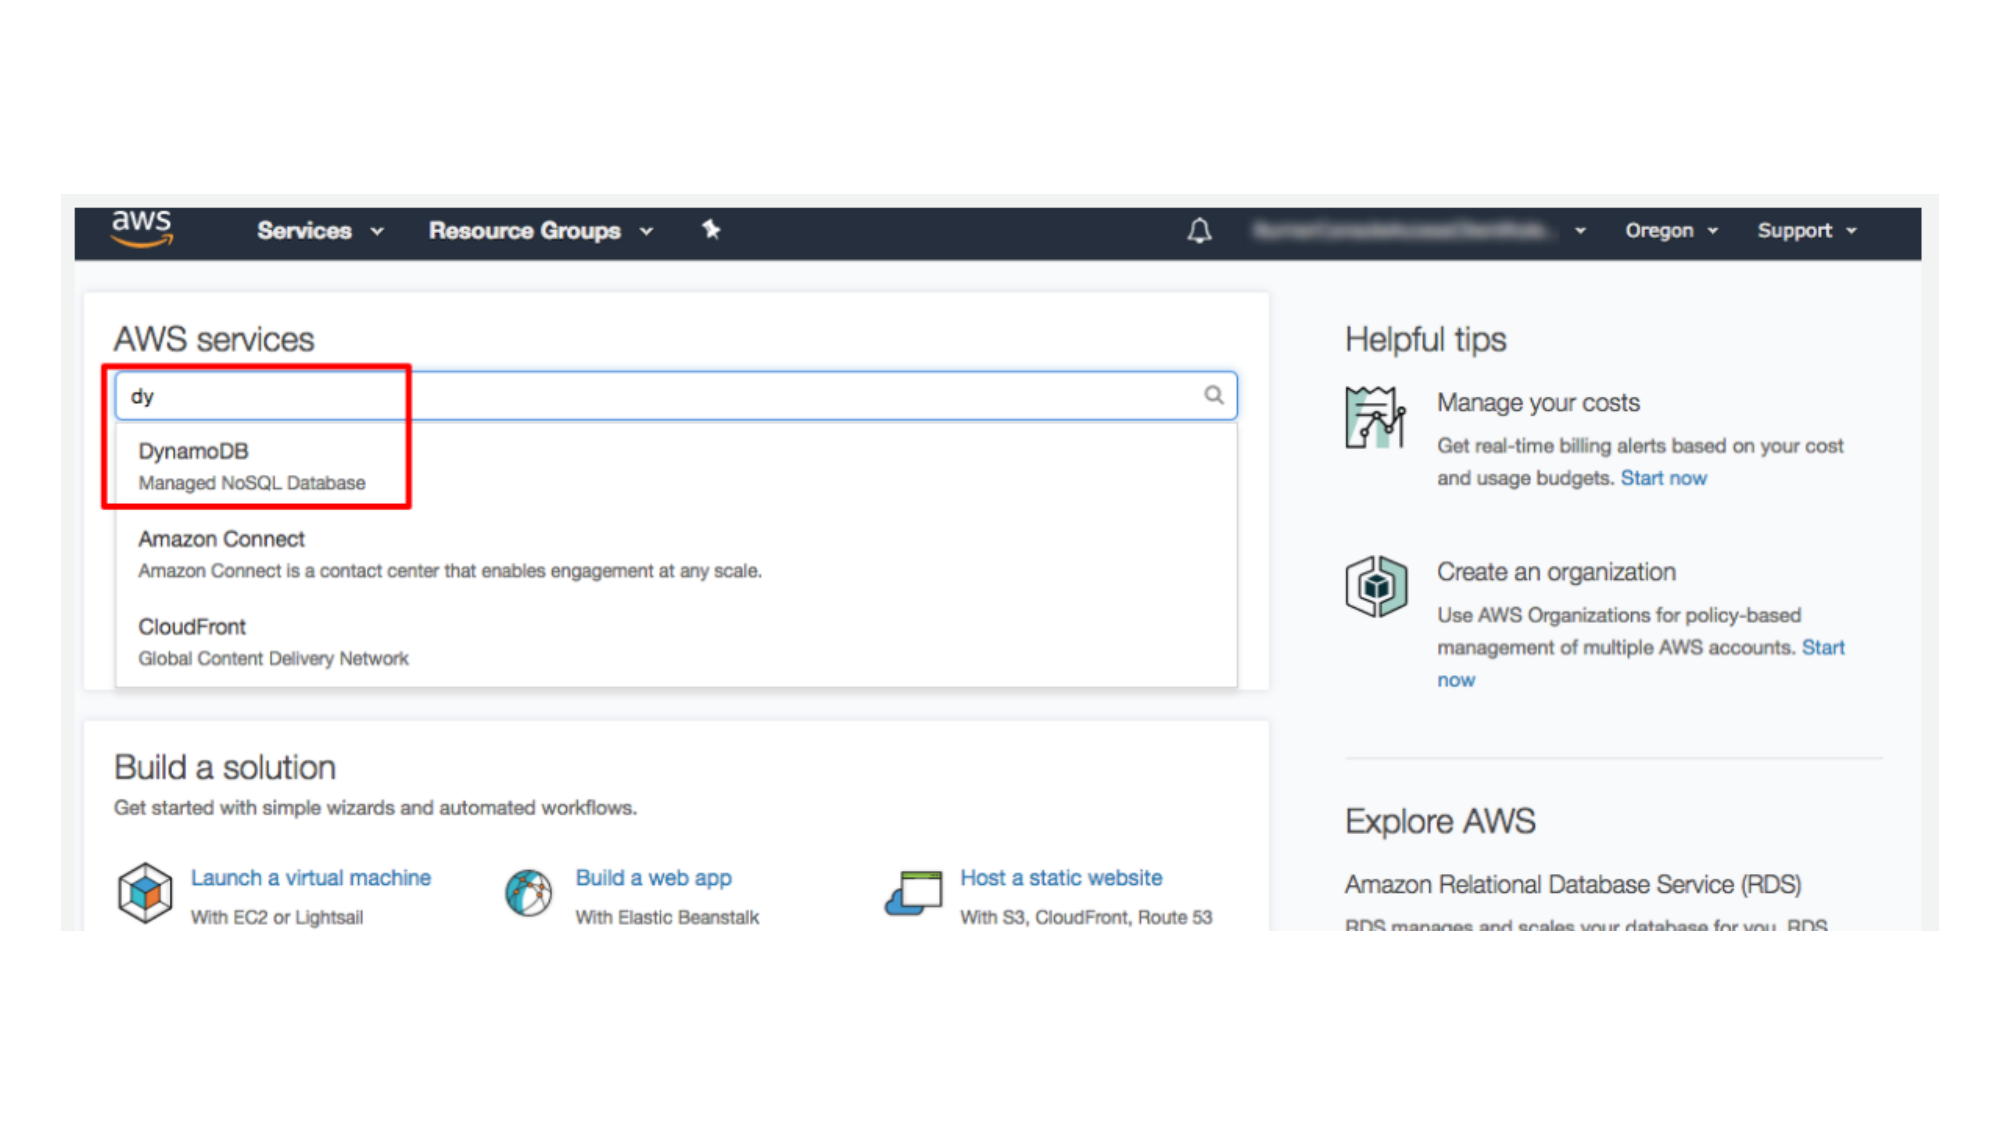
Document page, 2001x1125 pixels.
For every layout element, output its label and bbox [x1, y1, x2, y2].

picture [61, 194, 1939, 931]
